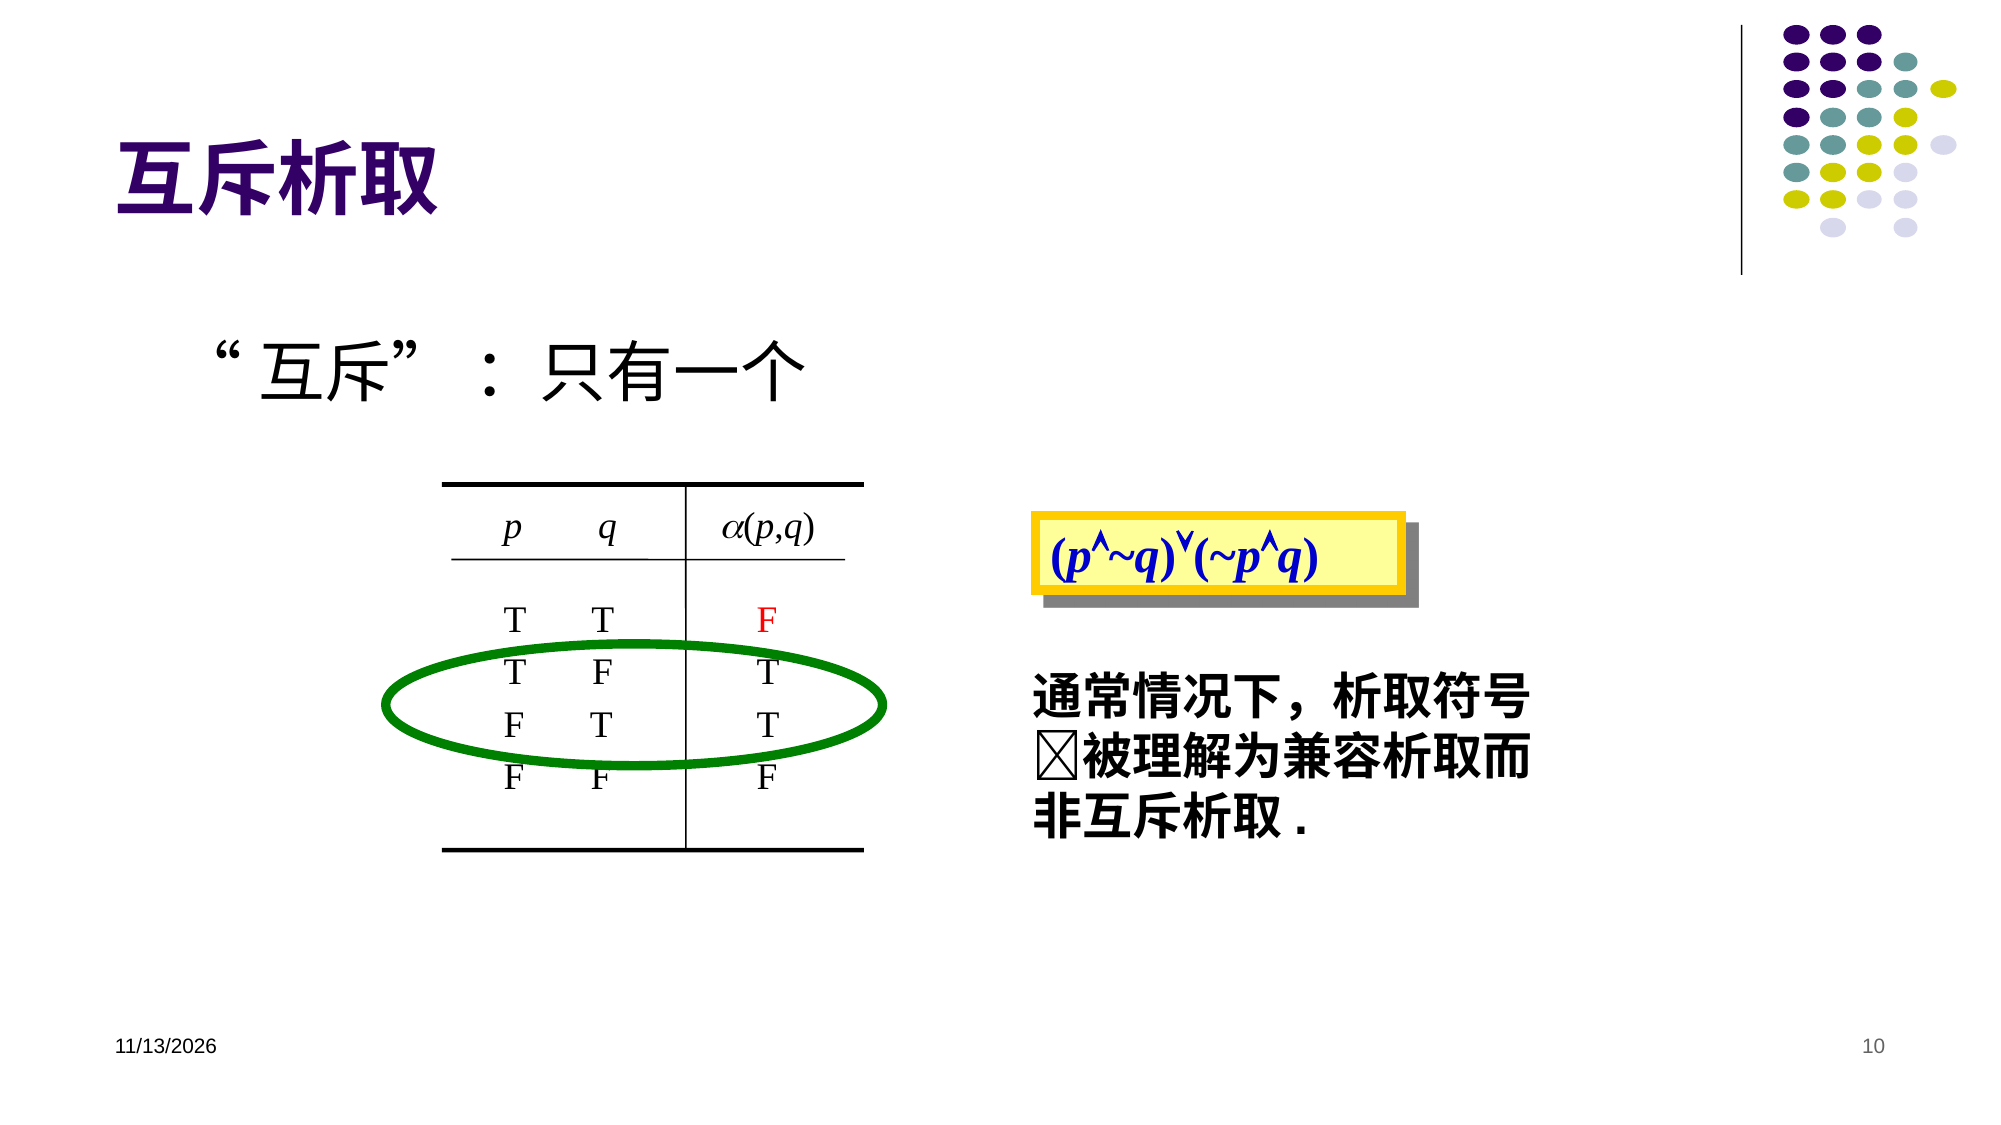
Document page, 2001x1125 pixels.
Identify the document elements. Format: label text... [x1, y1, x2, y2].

text_box p q [488, 493, 677, 554]
text_box T T T F F T F F [488, 755, 667, 855]
text_box [385, 643, 883, 766]
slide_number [99, 1024, 567, 1101]
text_box F T T F [741, 587, 817, 663]
title 互斥析取 [99, 20, 1750, 233]
text_box (p~q)(~pq) [1035, 515, 1402, 590]
text_box (p,q) [704, 493, 846, 554]
text_box “互斥” ：只有一个 [160, 322, 846, 417]
text_box F T T F [741, 747, 817, 855]
text_box 通常情况下，析取符号被理解为兼容析取而非互斥析取. [1017, 657, 1591, 853]
text_box T T T F F T F F [488, 587, 667, 655]
slide_number 10 [1433, 1024, 1901, 1101]
